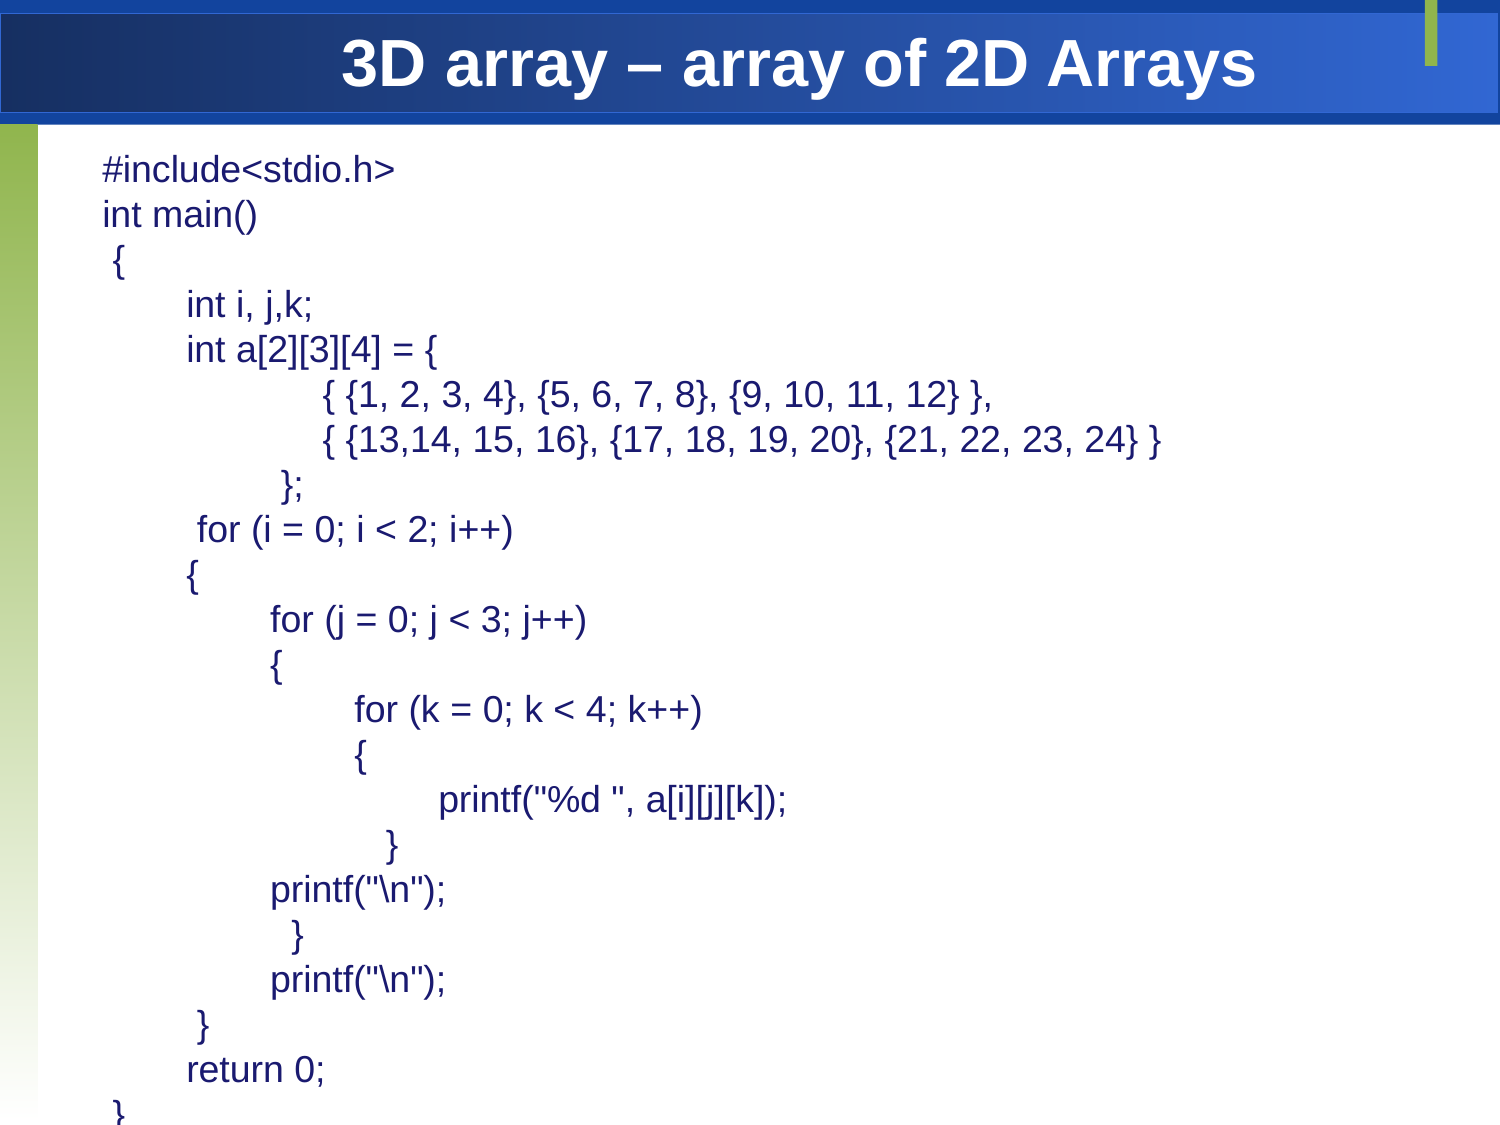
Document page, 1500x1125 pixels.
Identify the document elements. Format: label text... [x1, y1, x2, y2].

text_box #include<stdio.h> int main() { int i, j,k; int a[2][3][4] = { { {1, 2, 3, 4}, {5, 6, 7, 8}, {9, 10, 11, 12} }, { {13,14, 15, 16}, {17, 18, 19, 20}, {21, 22, 23, 24} } }; for (i = 0; i < 2; i++) { for (j = 0; j < 3; j++) { for (k = 0; k < 4; k++) { printf("%d ", a[i][j][k]); } printf("\n"); } printf("\n"); } return 0; } [87, 137, 1463, 1125]
title 3D array – array of 2D Arrays [237, 12, 1363, 100]
